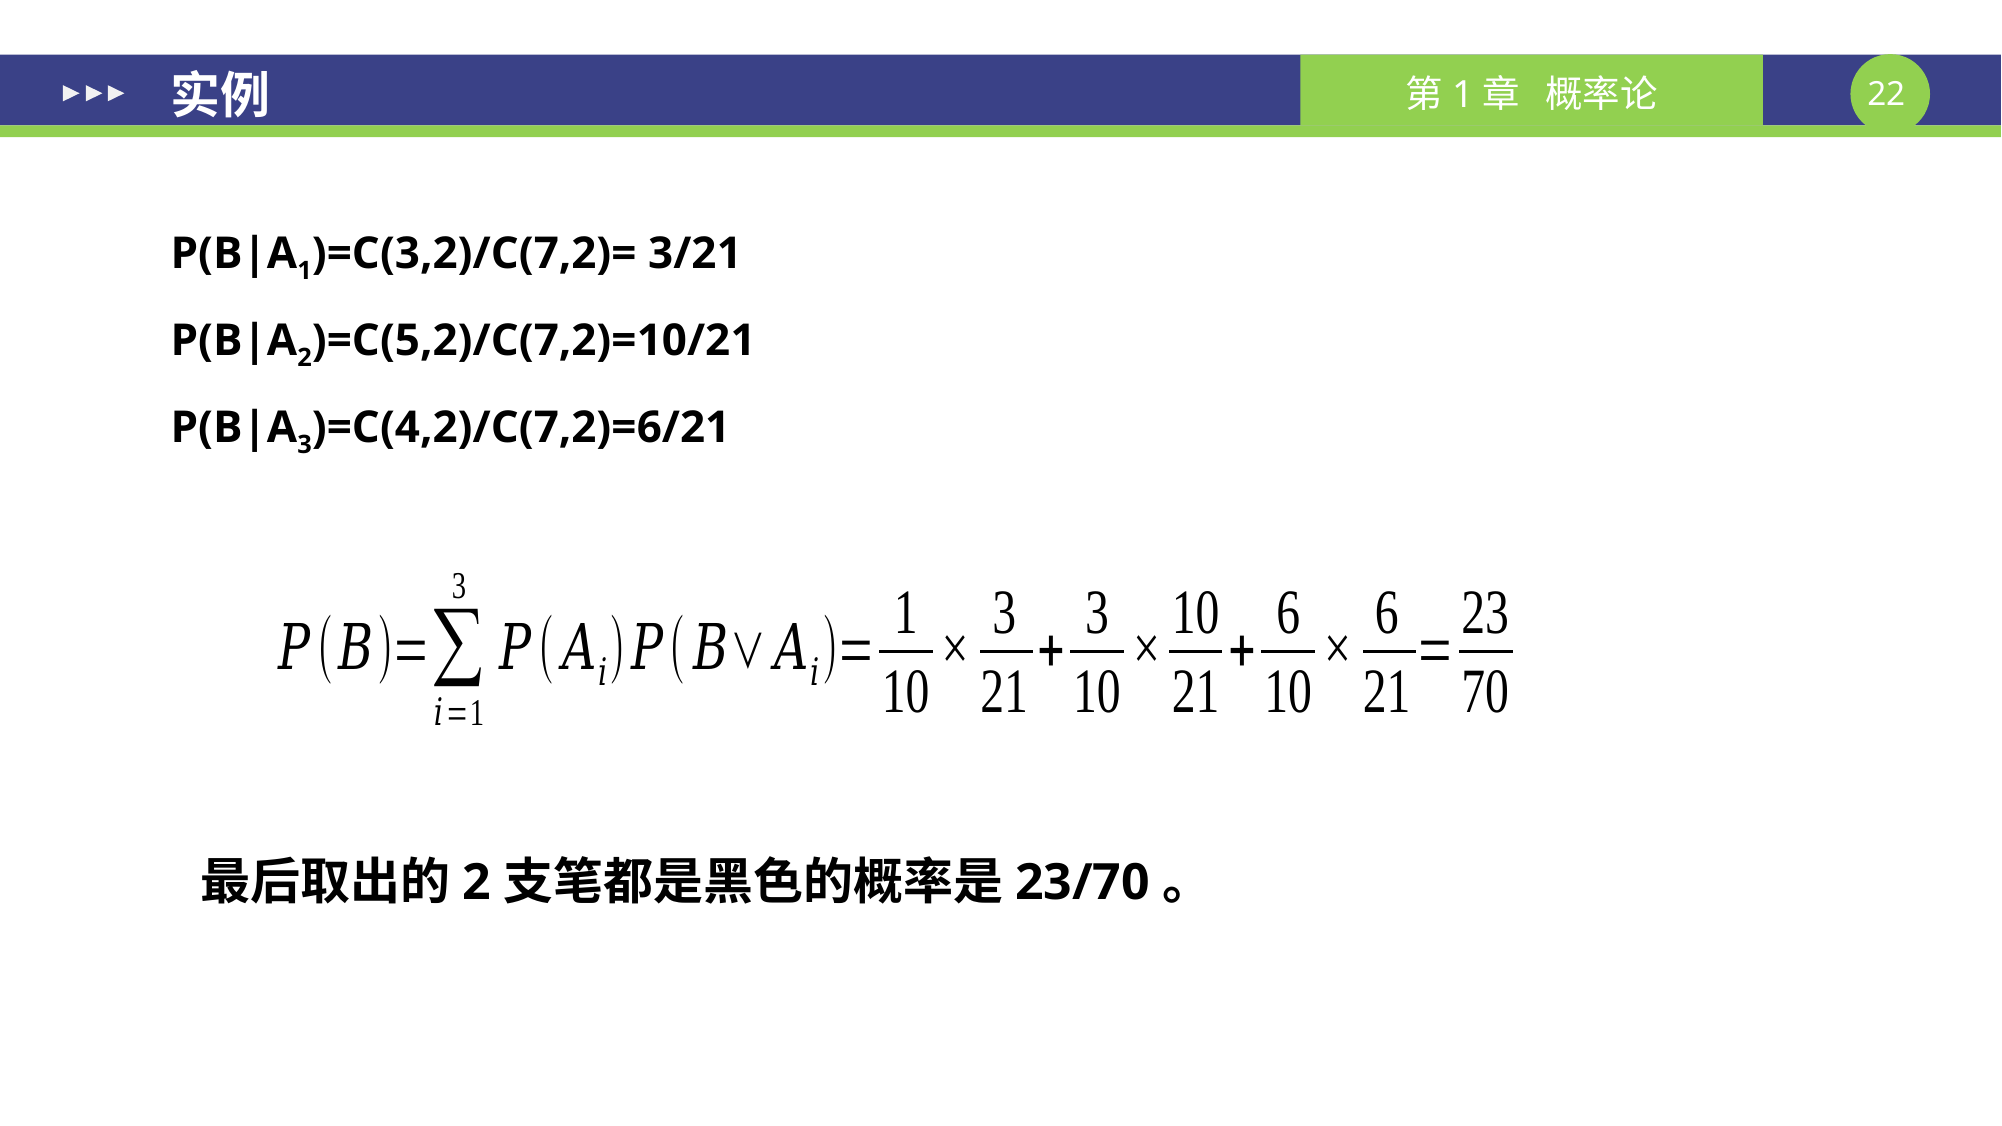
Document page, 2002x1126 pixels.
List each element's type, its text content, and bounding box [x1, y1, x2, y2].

list P(B|A1)=C(3,2)/C(7,2)= 3/21 P(B|A2)=C(5,2)/C(7,2)=10/21 P(B|A3)=C(4,2)/C(7,2)=6/21 [150, 197, 1328, 471]
text_box 最后取出的2支笔都是黑色的概率是23/70。 [200, 837, 1212, 910]
title 实例 [150, 43, 1785, 144]
